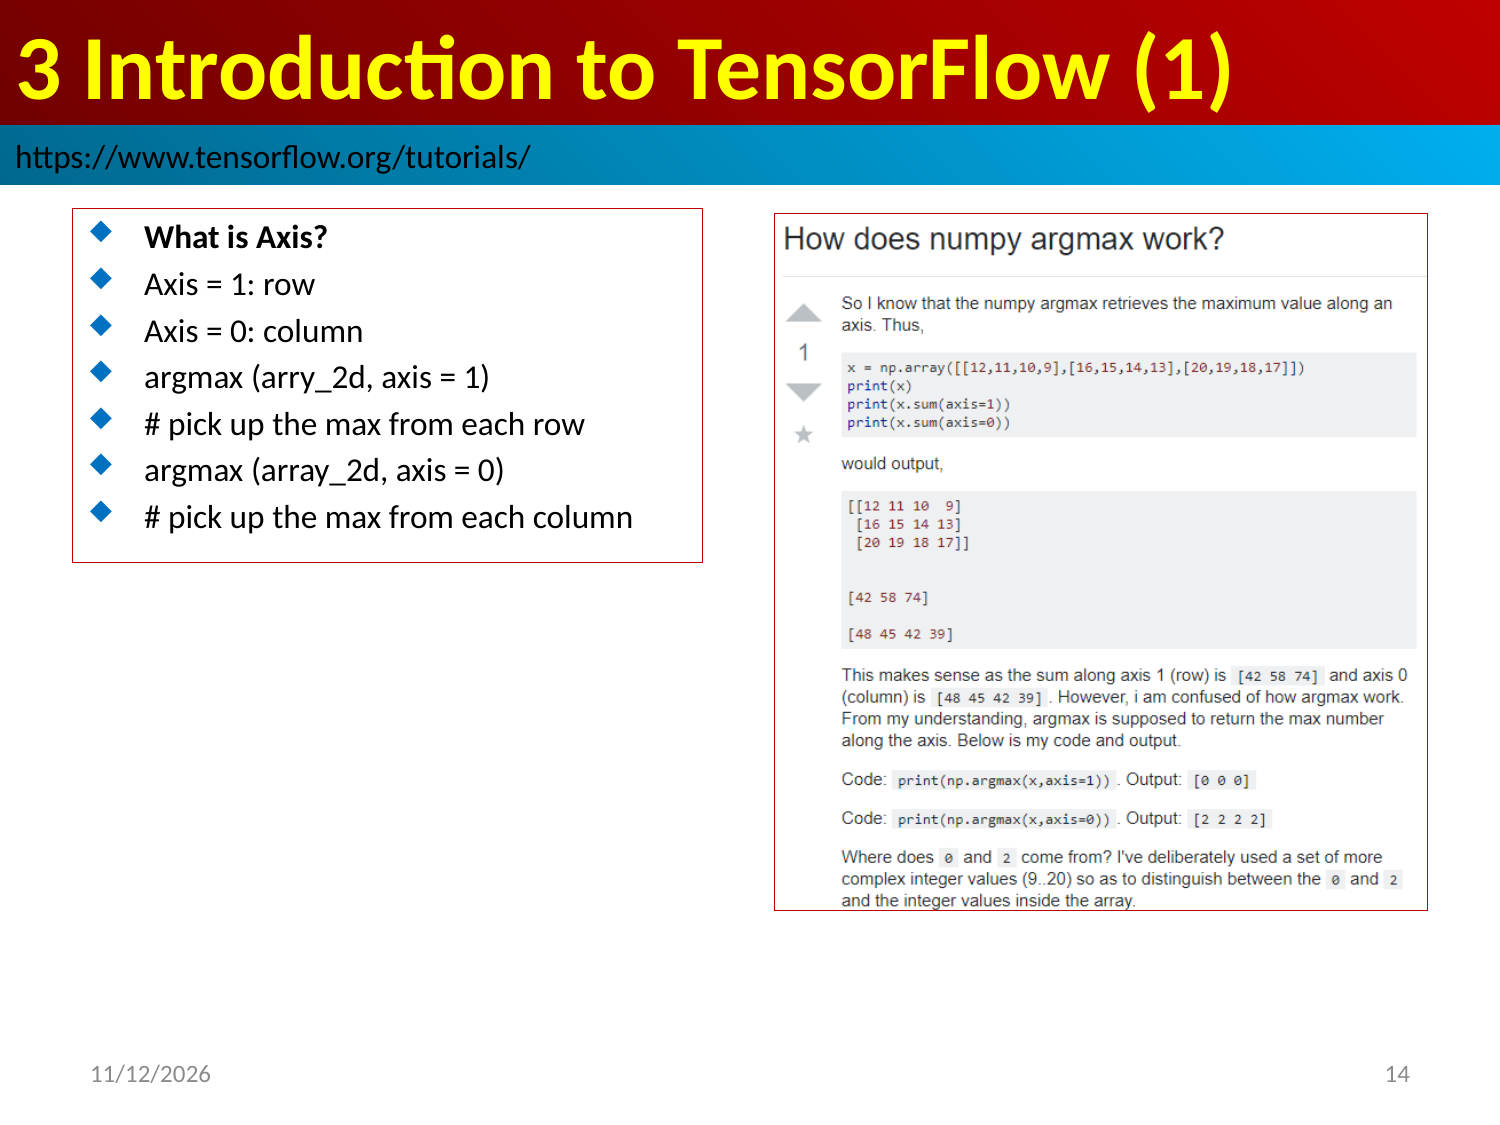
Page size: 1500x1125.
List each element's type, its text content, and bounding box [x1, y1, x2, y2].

text_box https://www.tensorflow.org/tutorials/ [0, 125, 1500, 185]
subtitle What is Axis? Axis = 1: row Axis = 0: column argmax (arry_2d, axis = 1) # pick up the max from each row argmax (array_2d, axis = 0) # pick up the max from each column [72, 208, 703, 563]
title 3 Introduction to TensorFlow (1) [0, 0, 1500, 125]
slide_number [75, 1042, 425, 1103]
slide_number 14 [1074, 1042, 1425, 1103]
picture [774, 213, 1428, 912]
